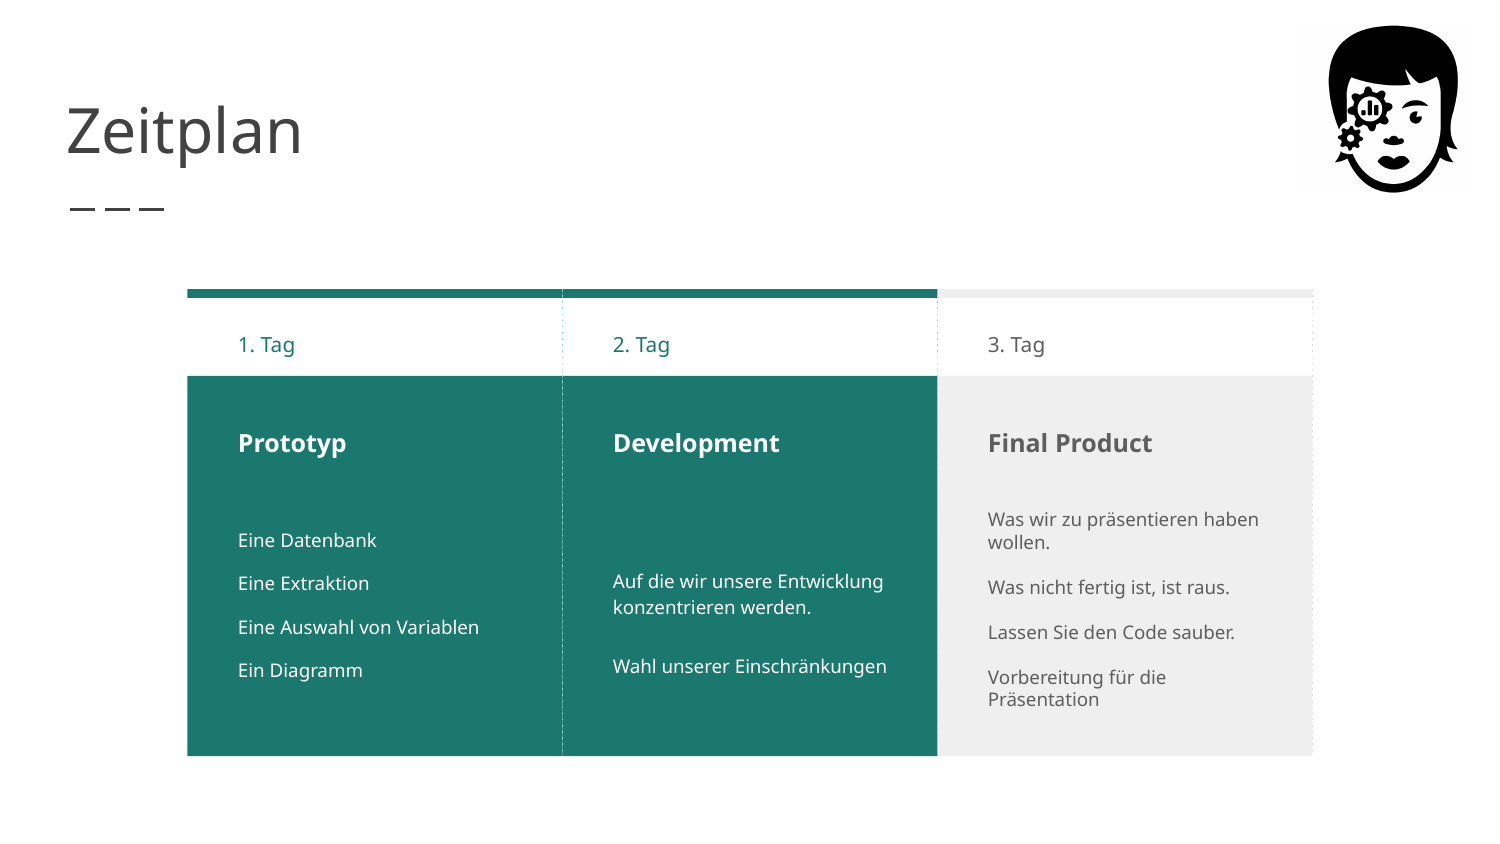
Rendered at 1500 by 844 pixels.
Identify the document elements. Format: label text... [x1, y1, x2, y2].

picture [1301, 25, 1470, 194]
title Zeitplan [51, 61, 1295, 182]
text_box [563, 288, 938, 757]
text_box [187, 288, 563, 757]
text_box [938, 288, 1313, 757]
